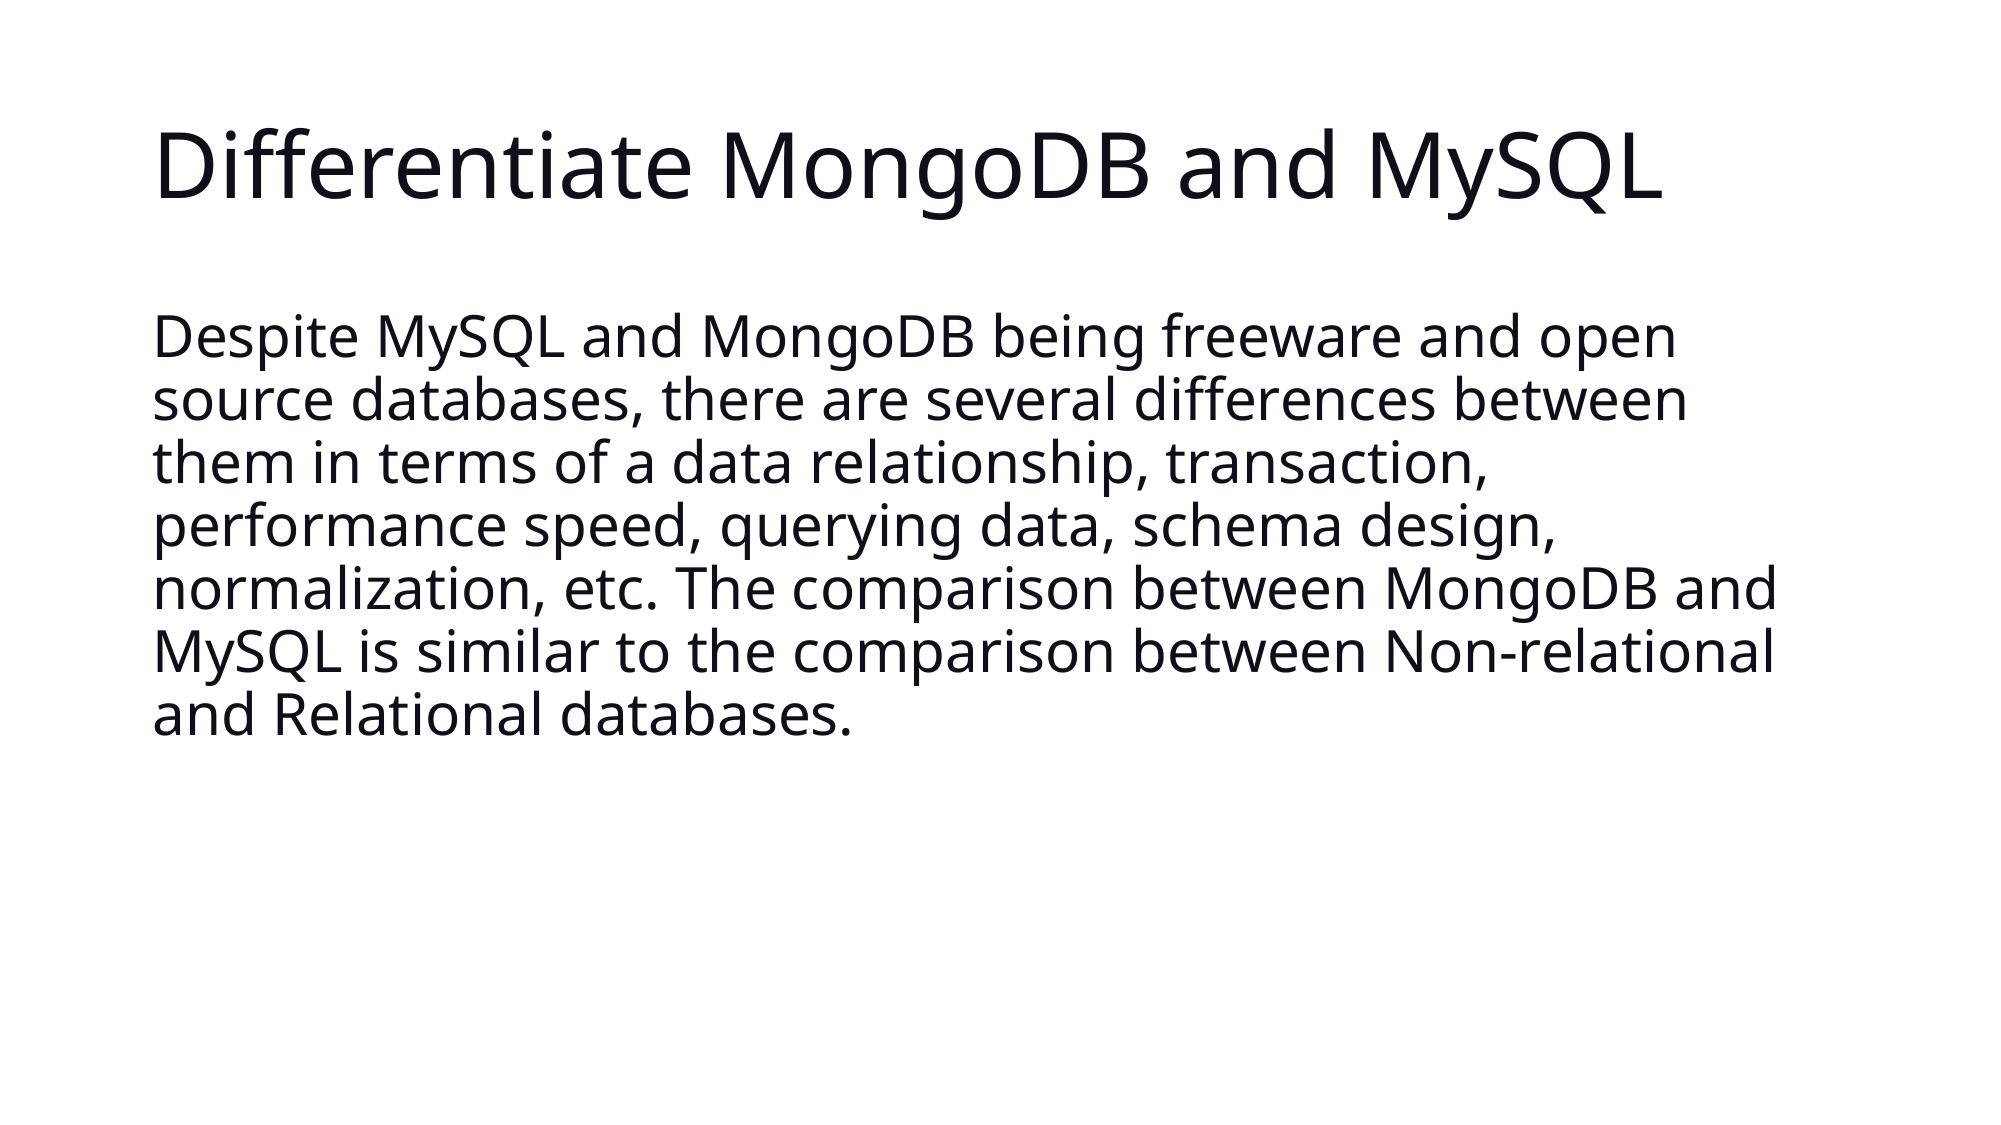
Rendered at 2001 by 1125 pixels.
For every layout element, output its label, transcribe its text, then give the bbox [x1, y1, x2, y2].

list Despite MySQL and MongoDB being freeware and open source databases, there are several differences between them in terms of a data relationship, transaction, performance speed, querying data, schema design, normalization, etc. The comparison between MongoDB and MySQL is similar to the comparison between Non-relational and Relational databases. [137, 299, 1863, 1014]
title Differentiate MongoDB and MySQL [137, 59, 1863, 278]
